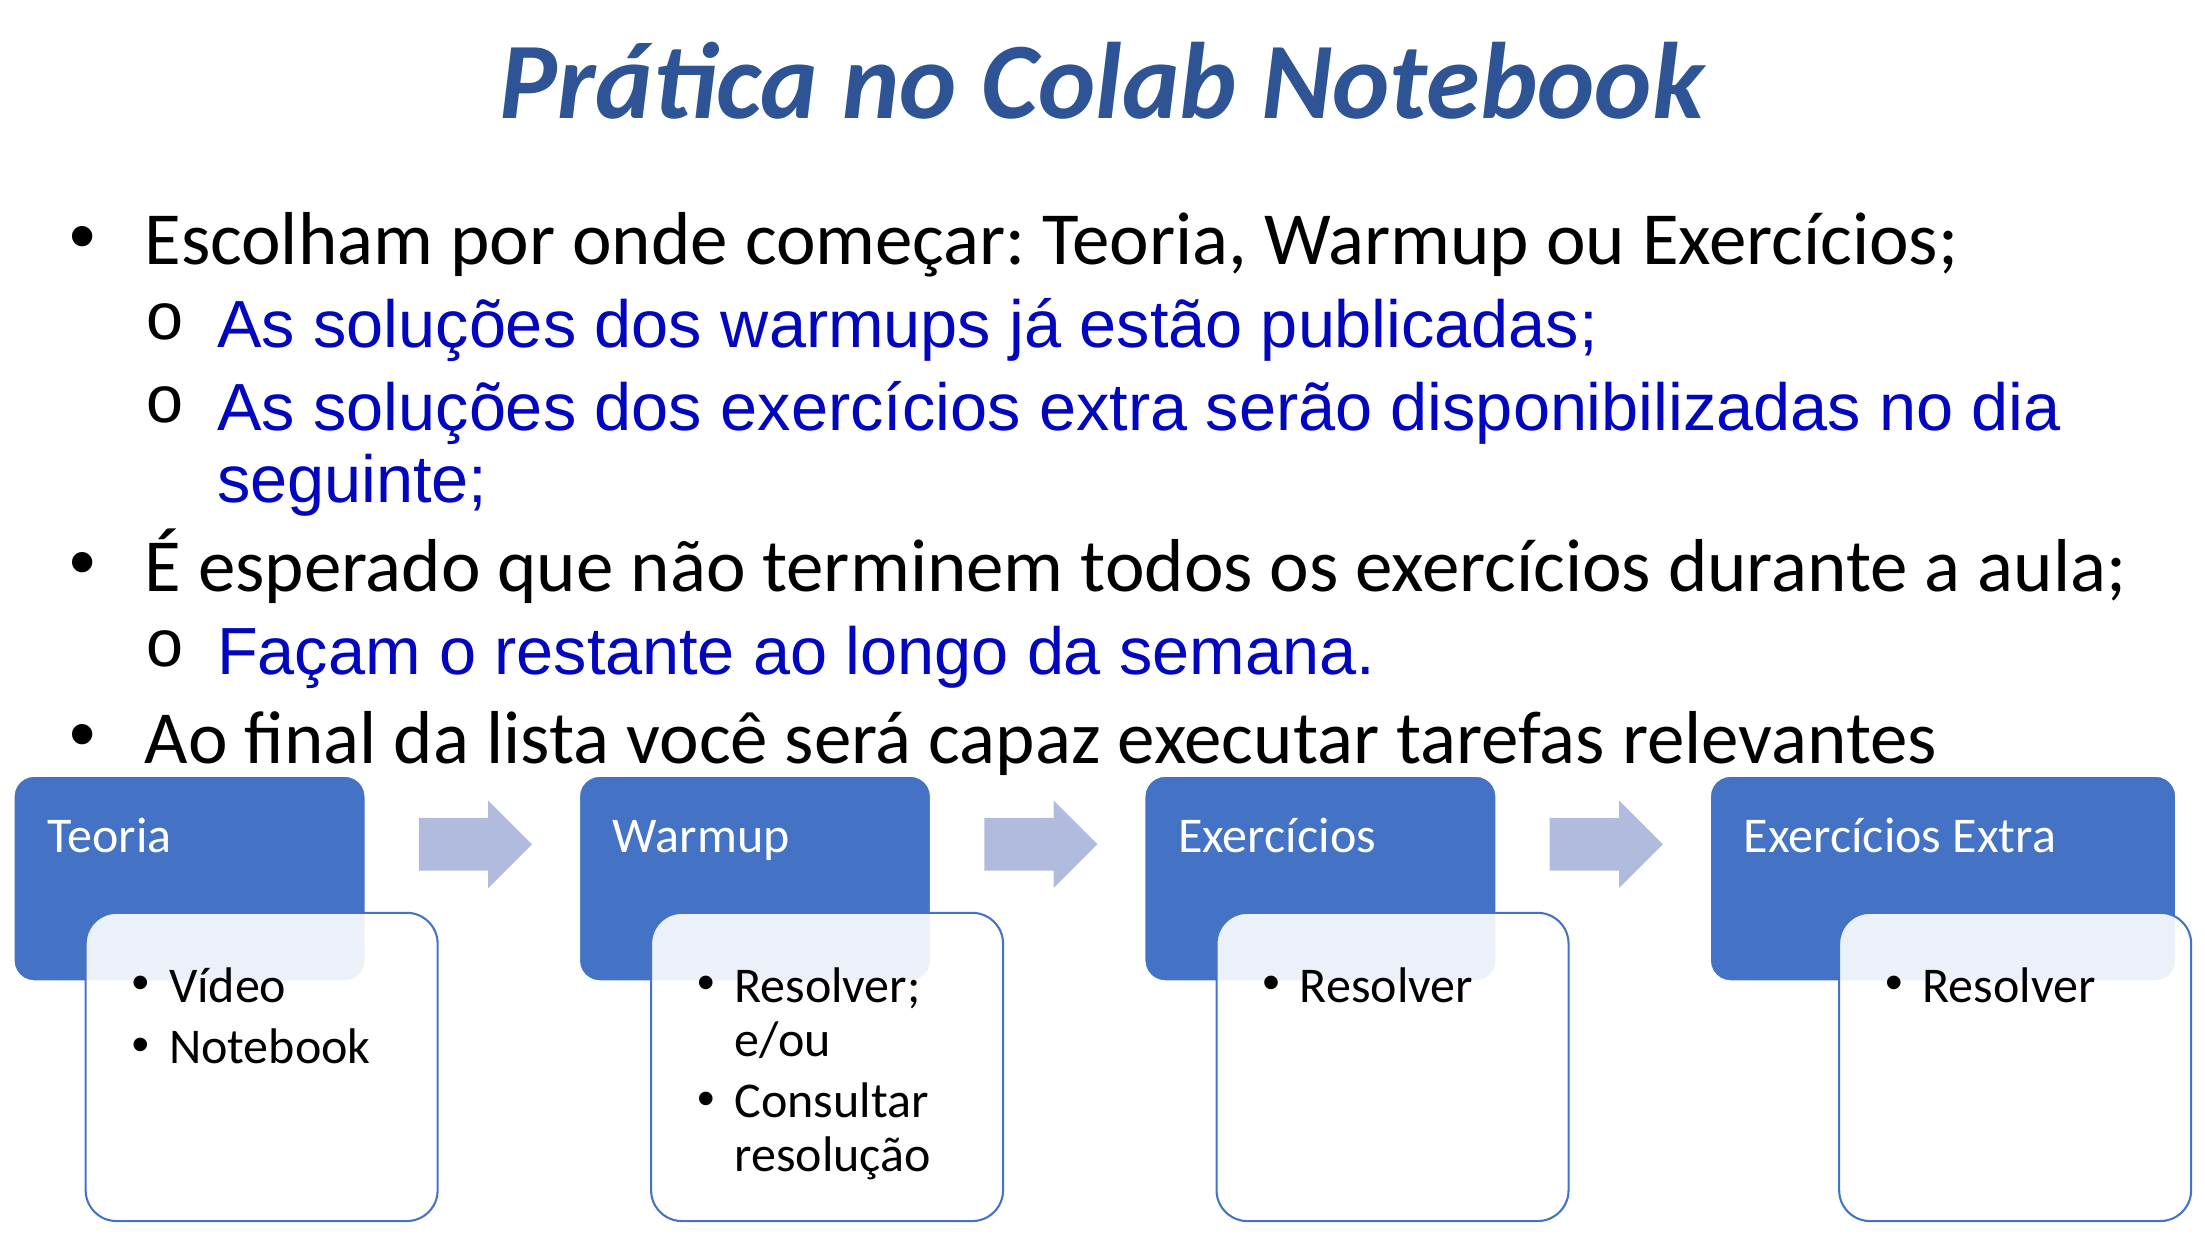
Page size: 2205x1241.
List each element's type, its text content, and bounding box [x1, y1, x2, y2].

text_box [12, 773, 2193, 1224]
title Prática no Colab Notebook [275, 16, 1930, 150]
text_box Escolham por onde começar: Teoria, Warmup ou Exercícios; As soluções dos warmups já estão publicadas; As soluções dos exercícios extra serão disponibilizadas no dia seguinte; É esperado que não terminem todos os exercícios durante a aula; Façam o restante ao longo da semana. Ao final da lista você será capaz executar tarefas relevantes [54, 182, 2193, 773]
